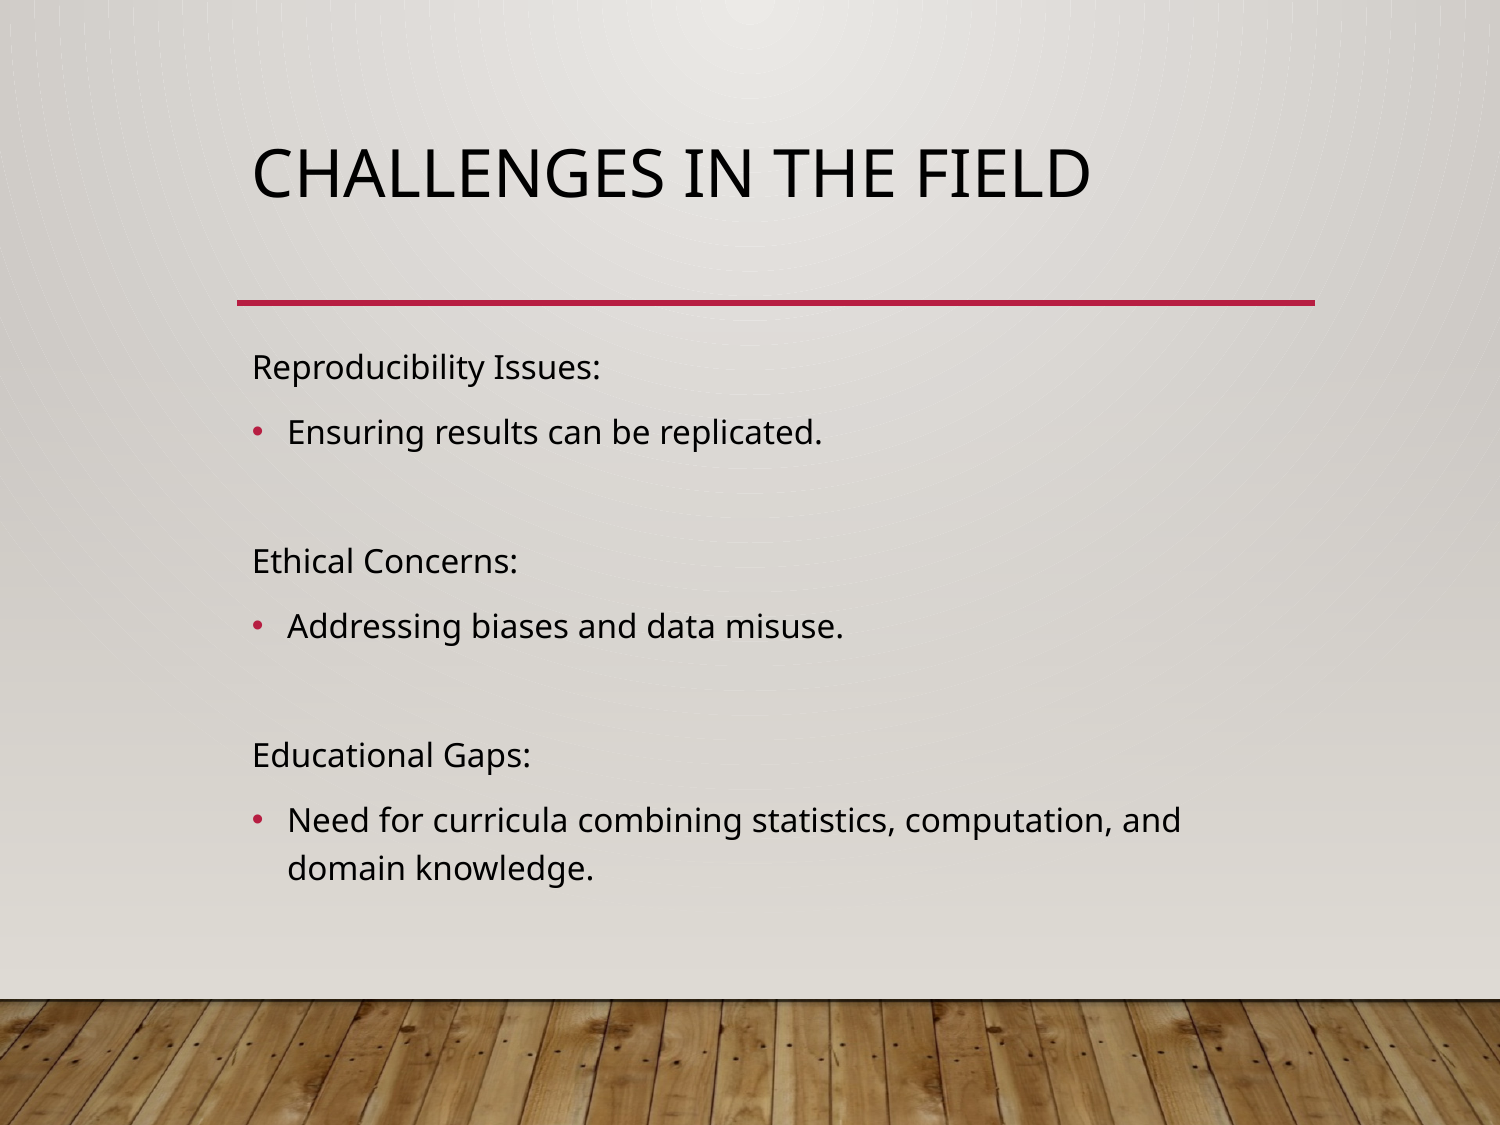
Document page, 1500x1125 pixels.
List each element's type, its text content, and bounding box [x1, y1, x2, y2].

title Challenges in the Field [236, 131, 1315, 305]
list Reproducibility Issues: Ensuring results can be replicated. Ethical Concerns: Addressing biases and data misuse. Educational Gaps: Need for curricula combining statistics, computation, and domain knowledge. [236, 330, 1315, 897]
picture [0, 999, 1500, 1125]
